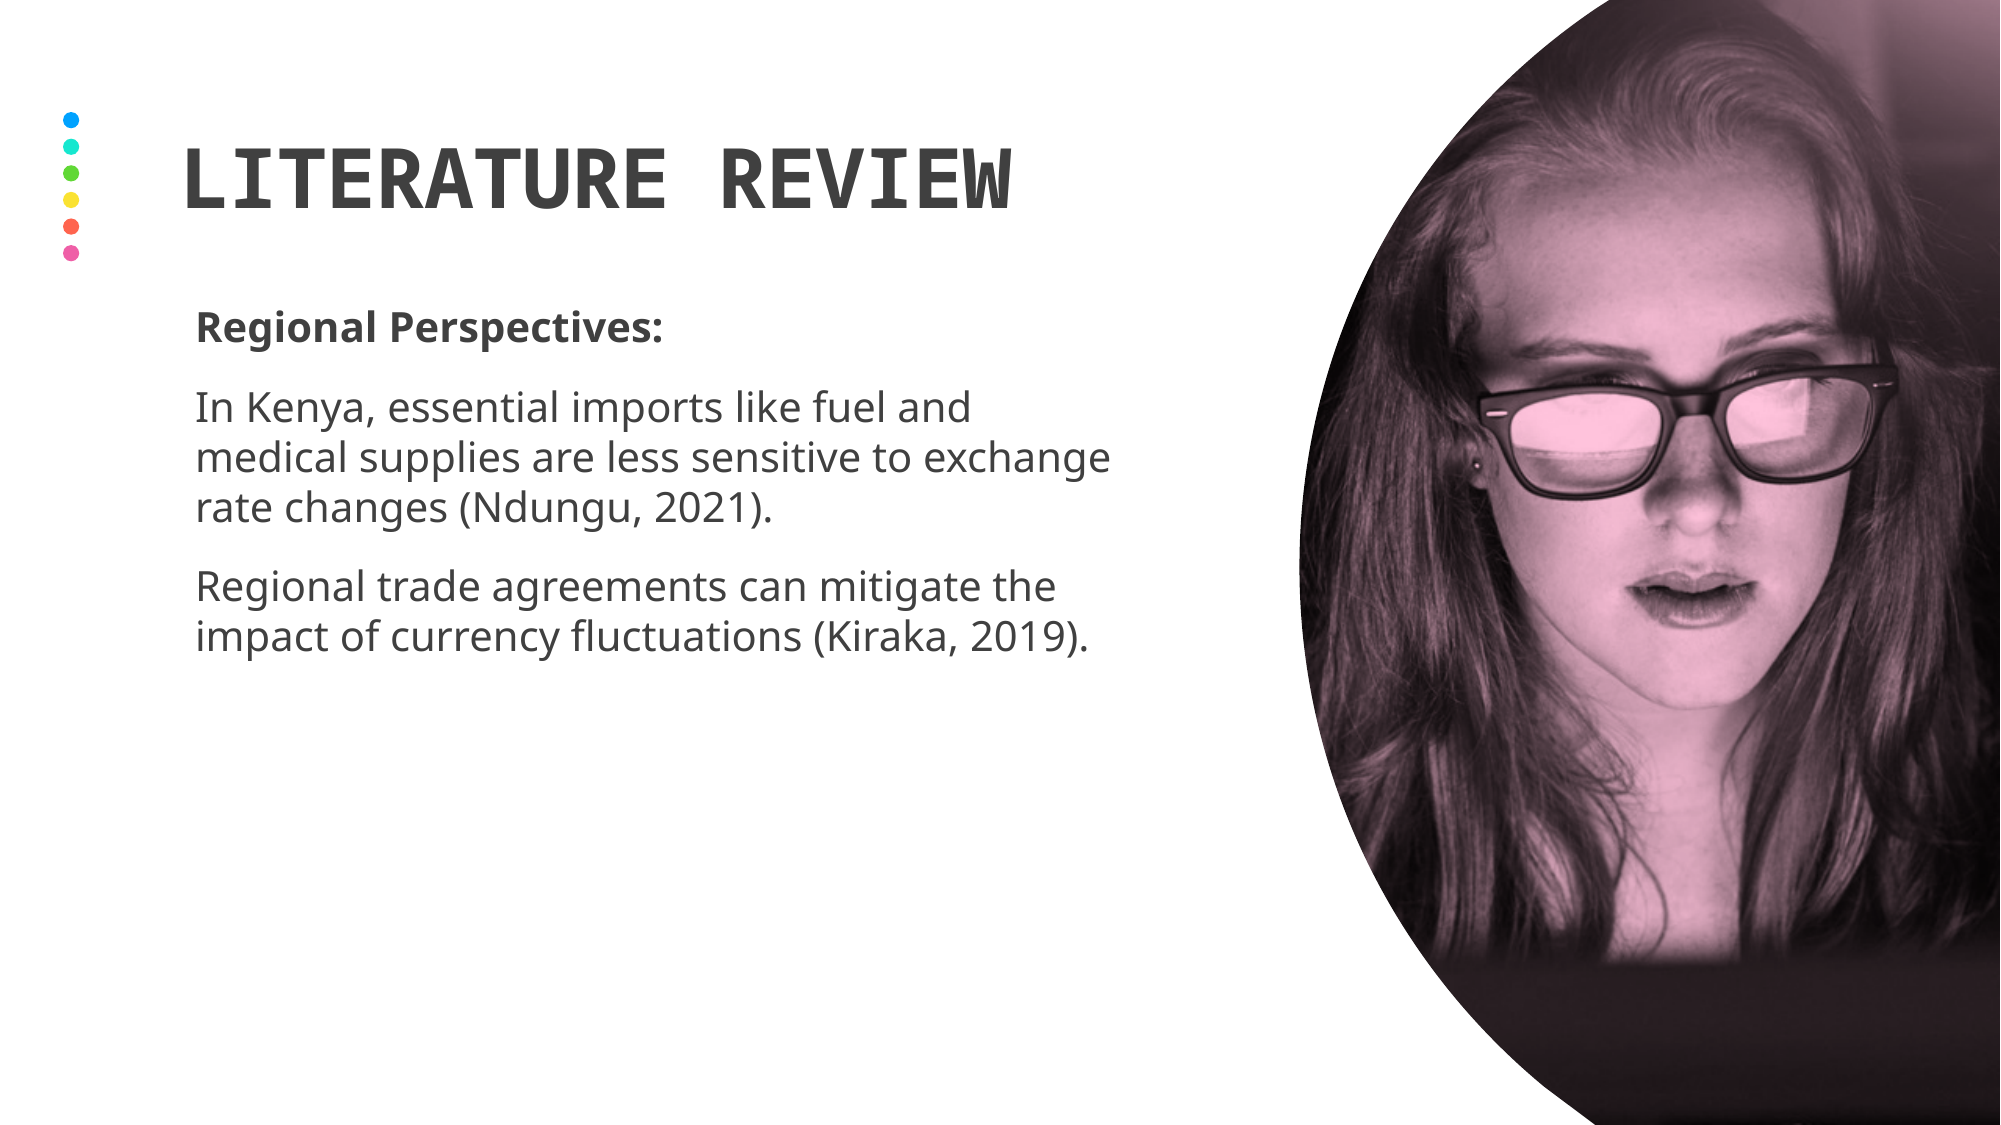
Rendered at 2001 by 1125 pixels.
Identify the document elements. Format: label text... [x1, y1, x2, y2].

picture [1298, 0, 2000, 1125]
title Literature Review [180, 69, 1124, 293]
list Regional Perspectives: In Kenya, essential imports like fuel and medical supplies are less sensitive to exchange rate changes (Ndungu, 2021). Regional trade agreements can mitigate the impact of currency fluctuations (Kiraka, 2019). [180, 293, 1124, 987]
